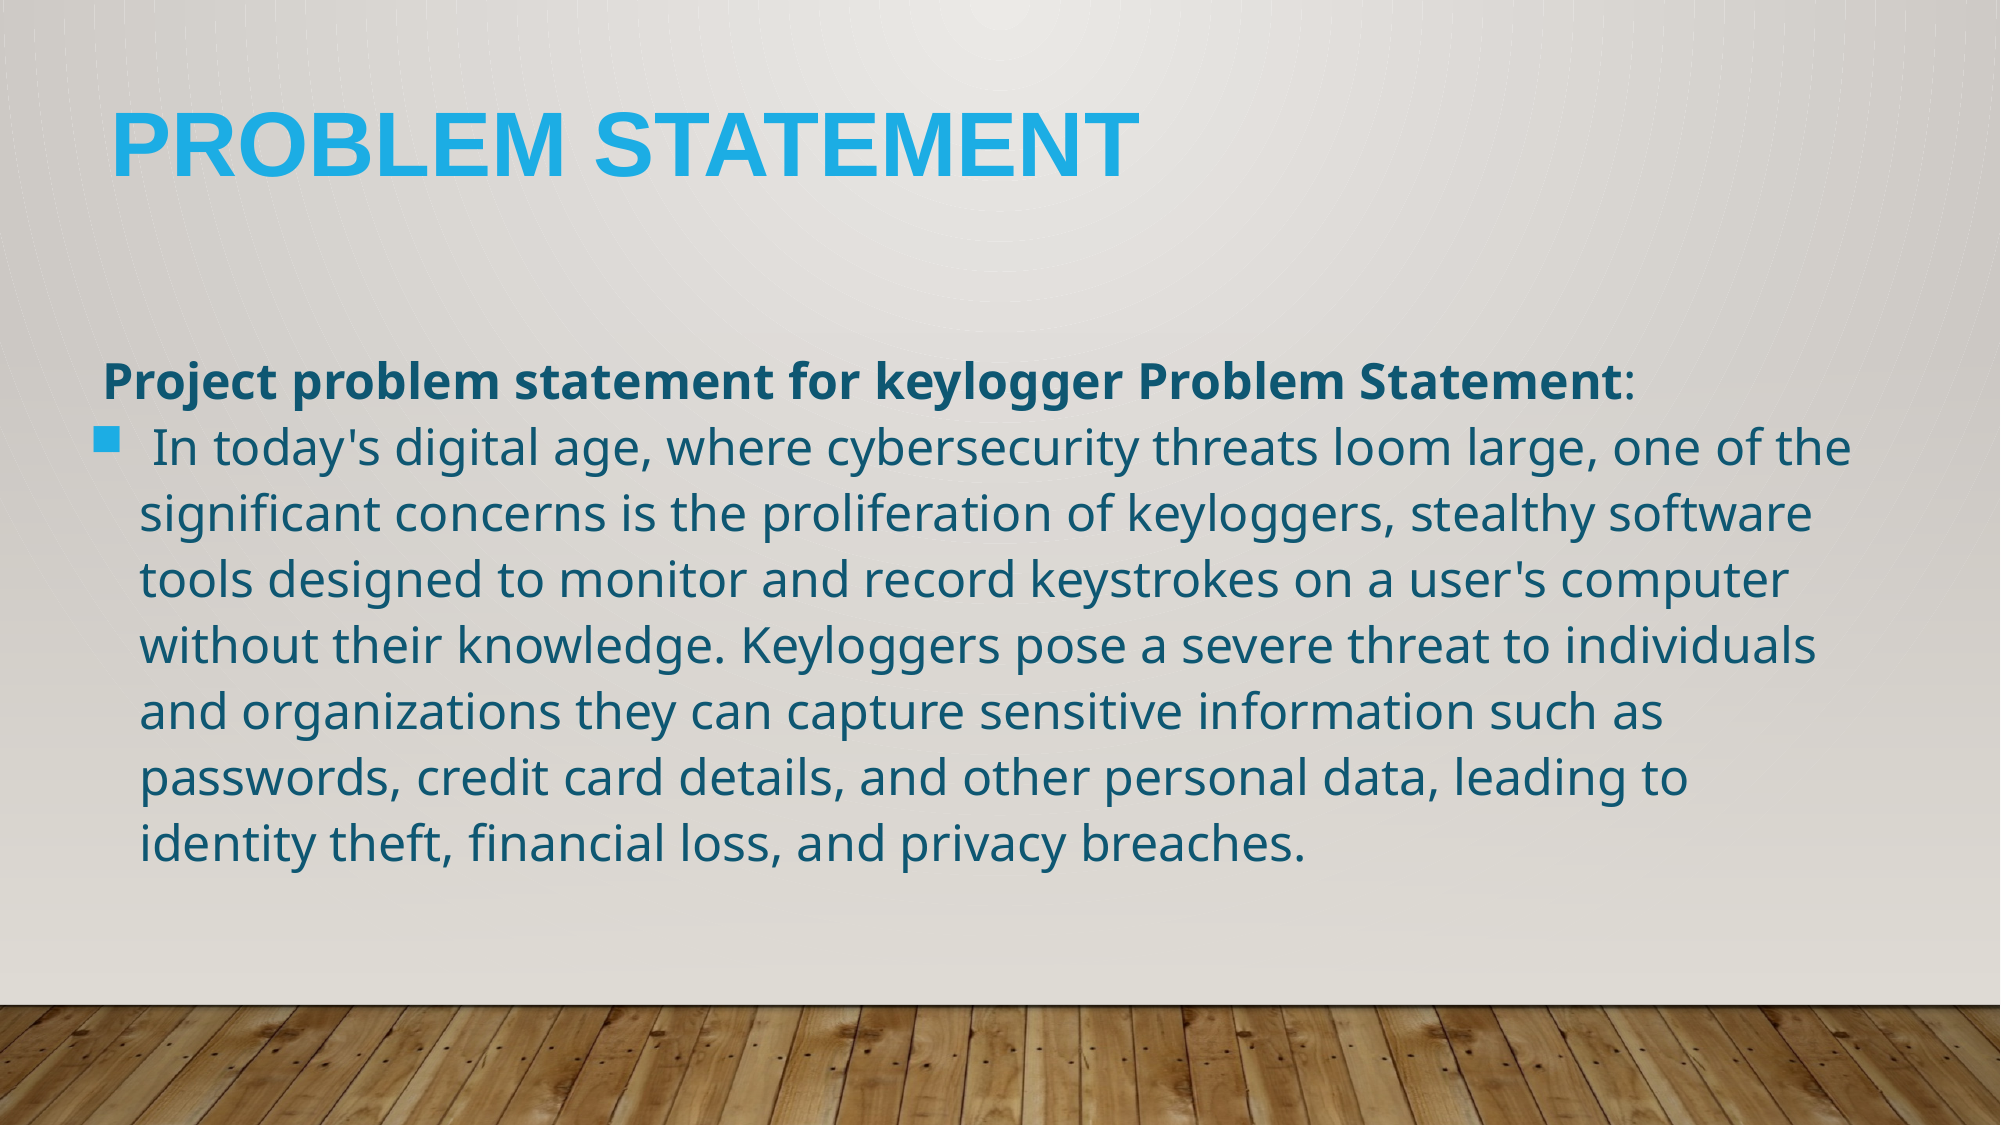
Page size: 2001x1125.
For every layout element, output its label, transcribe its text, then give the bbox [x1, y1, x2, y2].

picture [0, 1005, 2000, 1125]
text_box Project problem statement for keylogger Problem Statement: In today's digital age, where cybersecurity threats loom large, one of the significant concerns is the proliferation of keyloggers, stealthy software tools designed to monitor and record keystrokes on a user's computer without their knowledge. Keyloggers pose a severe threat to individuals and organizations they can capture sensitive information such as passwords, credit card details, and other personal data, leading to identity theft, financial loss, and privacy breaches. [74, 202, 1884, 970]
text_box Problem Statement [95, 115, 1905, 202]
